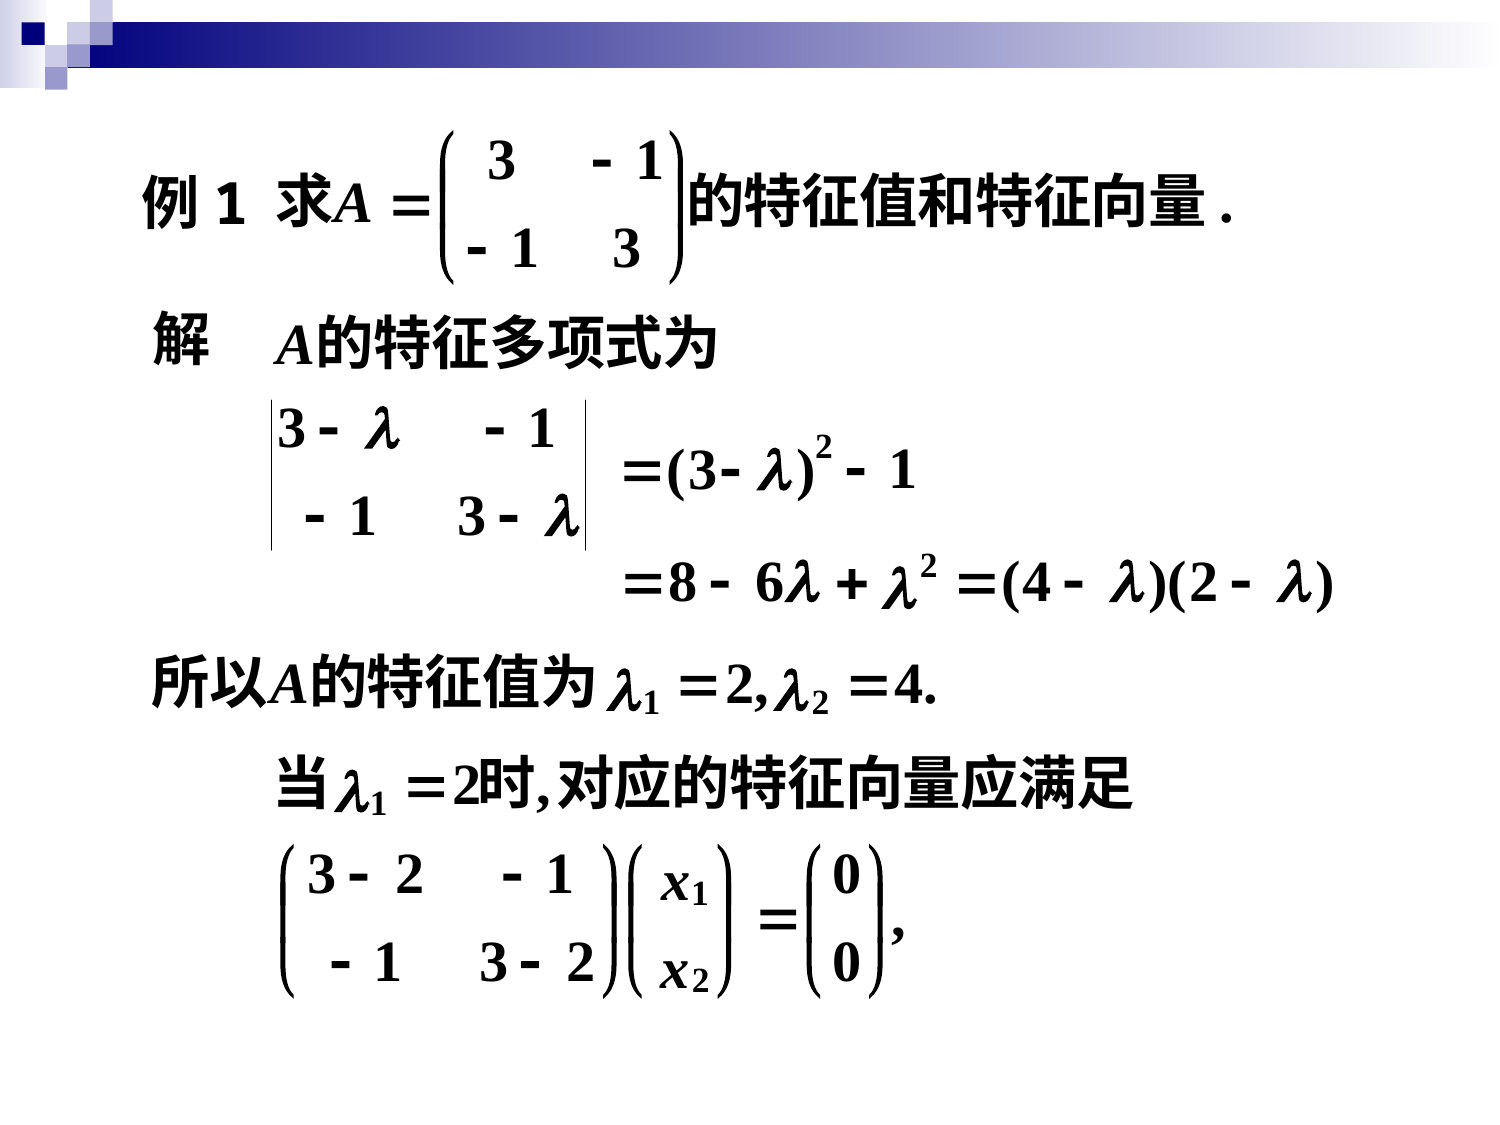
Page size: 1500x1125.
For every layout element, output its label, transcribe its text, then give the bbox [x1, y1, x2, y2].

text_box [149, 648, 940, 720]
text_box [274, 749, 1153, 1003]
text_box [616, 544, 1338, 620]
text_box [266, 394, 595, 556]
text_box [615, 425, 918, 508]
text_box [135, 126, 1236, 288]
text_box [268, 310, 730, 378]
text_box 解 [137, 296, 226, 380]
